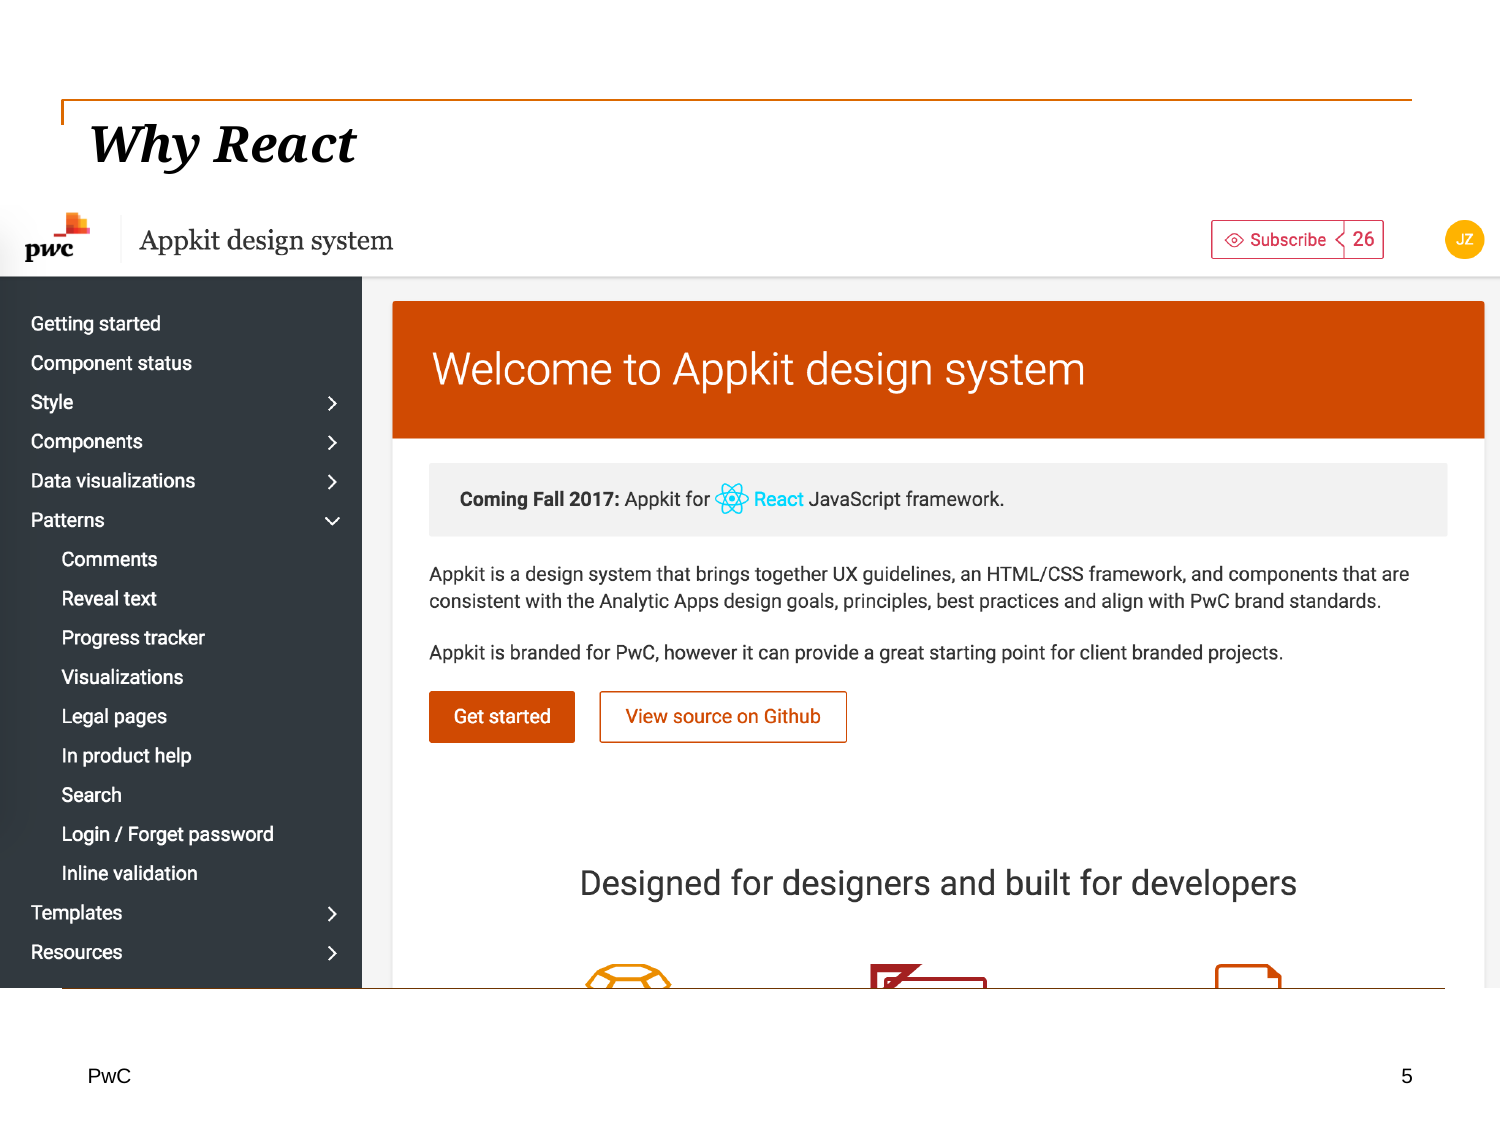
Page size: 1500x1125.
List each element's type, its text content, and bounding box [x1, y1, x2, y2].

title Why React [87, 112, 1413, 203]
picture [0, 205, 1500, 988]
slide_number 5 [1162, 1062, 1413, 1088]
